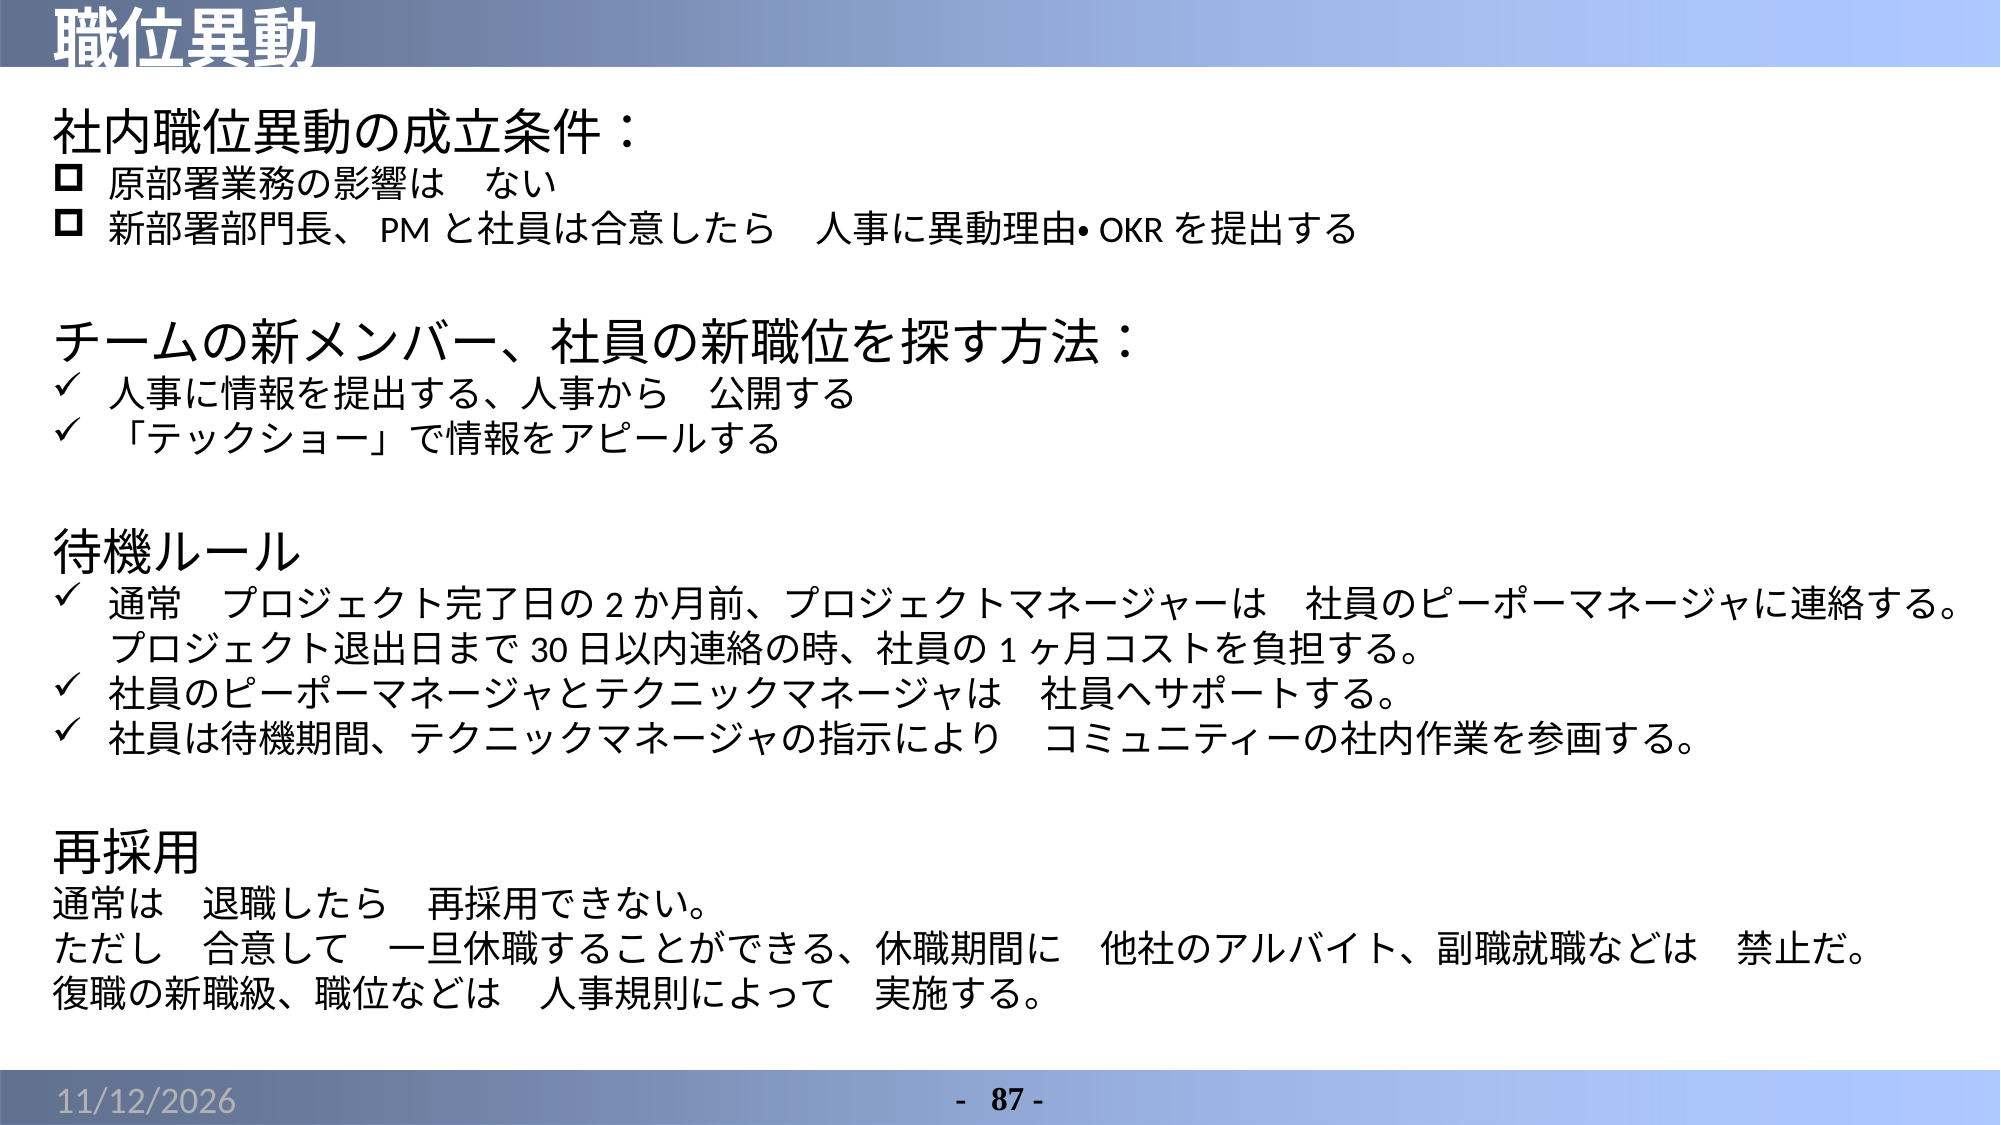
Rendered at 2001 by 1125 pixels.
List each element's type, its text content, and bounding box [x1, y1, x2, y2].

title 職位異動 [52, 0, 1946, 78]
list 社内職位異動の成立条件： 原部署業務の影響は ない 新部署部門長、PMと社員は合意したら 人事に異動理由・OKRを提出する チームの新メンバー、社員の新職位を探す方法： 人事に情報を提出する、人事から 公開する 「テックショー」で情報をアピールする 待機ルール 通常 プロジェクト完了日の2か月前、プロジェクトマネージャーは 社員のピーポーマネージャに連絡する。プロジェクト退出日まで30日以内連絡の時、社員の1ヶ月コストを負担する。 社員のピーポーマネージャとテクニックマネージャは 社員へサポートする。 社員は待機期間、テクニックマネージャの指示により コミュニティーの社内作業を参画する。 再採用 通常は 退職したら 再採用できない。 ただし 合意して 一旦休職することができる、休職期間に 他社のアルバイト、副職就職などは 禁止だ。 復職の新職級、職位などは 人事規則によって 実施する。 [52, 100, 1946, 1025]
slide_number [55, 1076, 516, 1122]
slide_number - 87 - [934, 1078, 1063, 1117]
